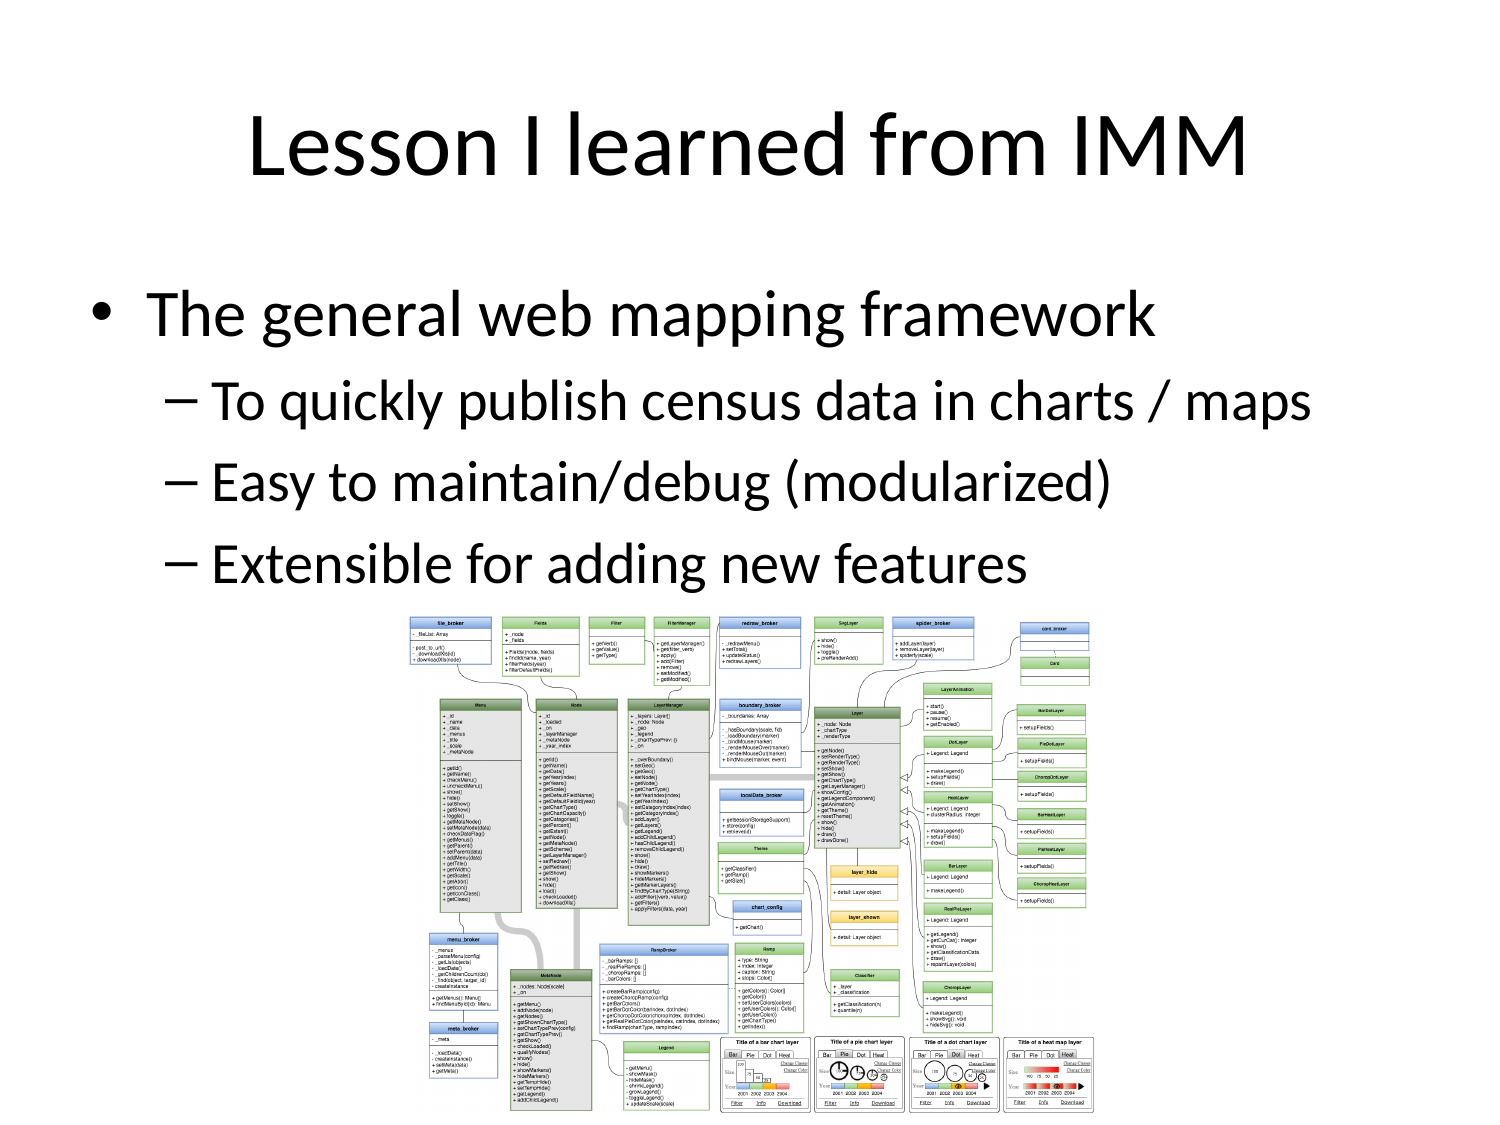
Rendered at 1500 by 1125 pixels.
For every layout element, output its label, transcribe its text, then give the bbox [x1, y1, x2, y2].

title Lesson I learned from IMM [75, 45, 1425, 233]
list The general web mapping framework To quickly publish census data in charts / maps Easy to maintain/debug (modularized) Extensible for adding new features [75, 262, 1425, 1005]
picture [409, 615, 1094, 1113]
